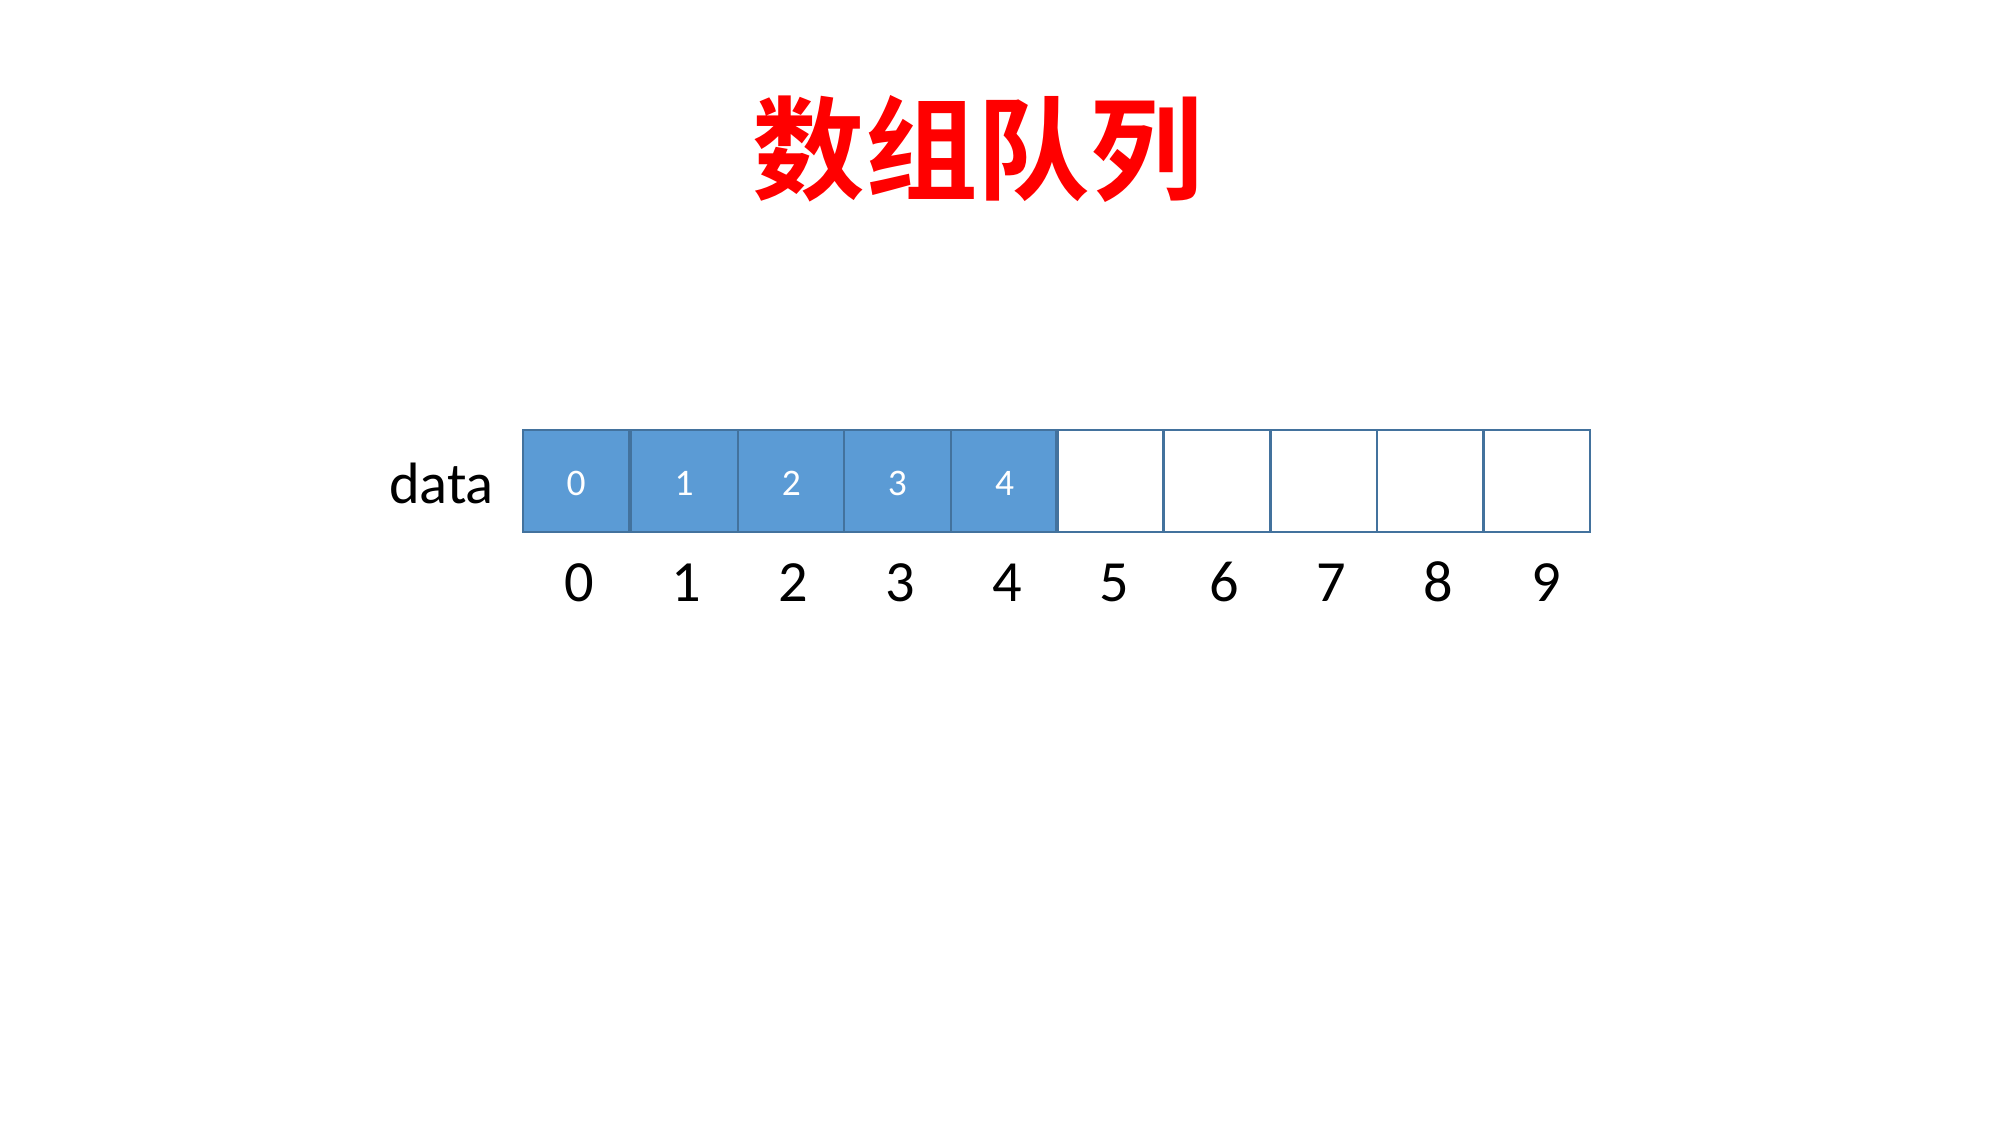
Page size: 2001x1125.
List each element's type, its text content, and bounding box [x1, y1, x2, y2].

text_box 9 [1489, 535, 1597, 621]
text_box [1378, 429, 1483, 533]
text_box 0 [523, 535, 630, 621]
text_box 2 [736, 535, 844, 621]
text_box [1163, 429, 1269, 533]
text_box data [348, 437, 560, 523]
text_box 8 [1382, 535, 1489, 621]
text_box 数组队列 [737, 71, 1834, 222]
text_box 6 [1168, 535, 1274, 621]
text_box [1269, 429, 1378, 533]
text_box 4 [950, 429, 1055, 533]
text_box 1 [630, 535, 736, 621]
text_box 1 [631, 429, 737, 533]
text_box 0 [522, 429, 631, 533]
text_box 3 [843, 429, 950, 533]
text_box 2 [737, 429, 843, 533]
text_box [1055, 429, 1163, 533]
text_box [1483, 429, 1591, 533]
text_box 3 [844, 535, 951, 621]
text_box 5 [1084, 535, 1168, 621]
text_box 4 [951, 535, 1059, 621]
text_box 7 [1274, 535, 1382, 621]
